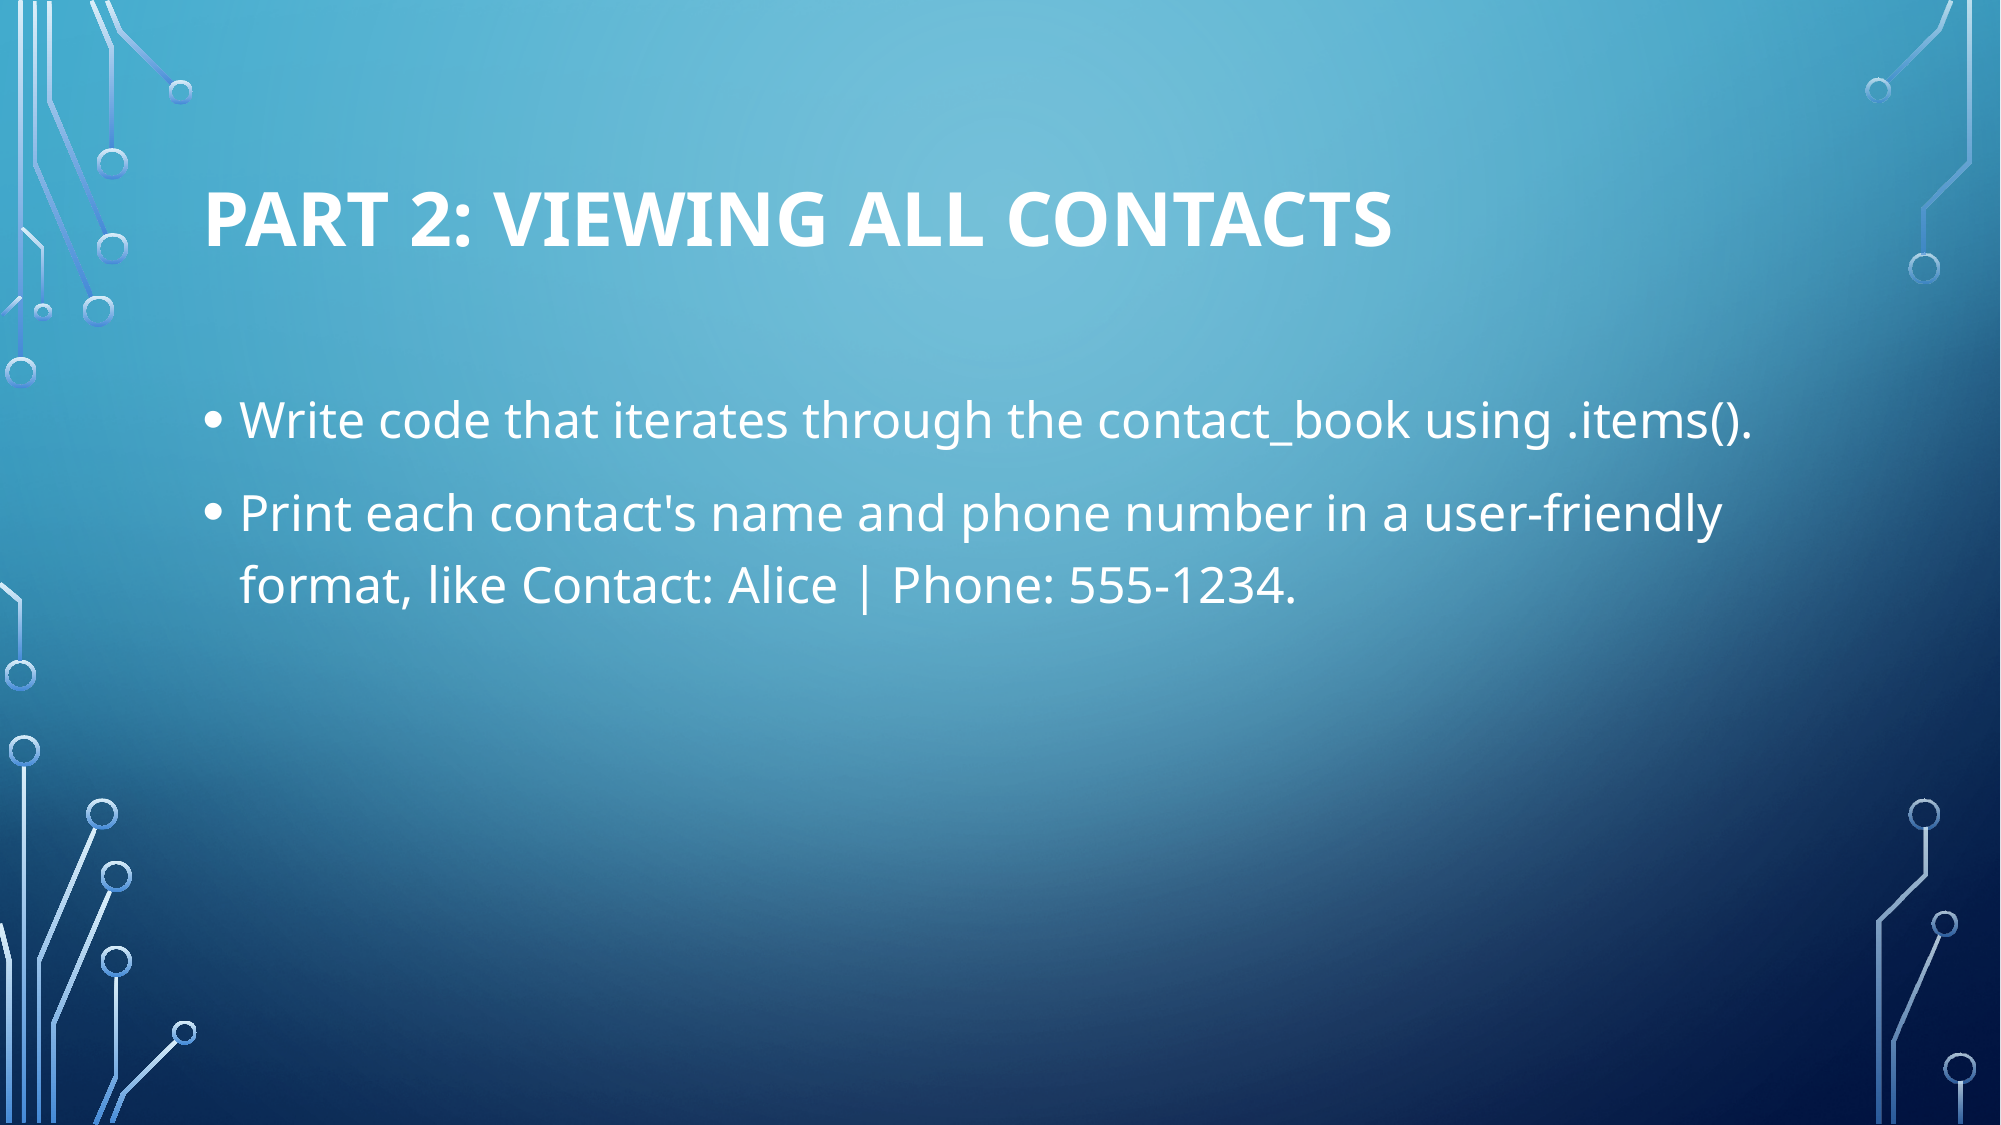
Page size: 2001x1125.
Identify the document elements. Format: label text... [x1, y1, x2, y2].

title Part 2: Viewing All Contacts [187, 101, 1813, 344]
list Write code that iterates through the contact_book using .items(). Print each contact's name and phone number in a user-friendly format, like Contact: Alice | Phone: 555-1234. [187, 369, 1813, 950]
